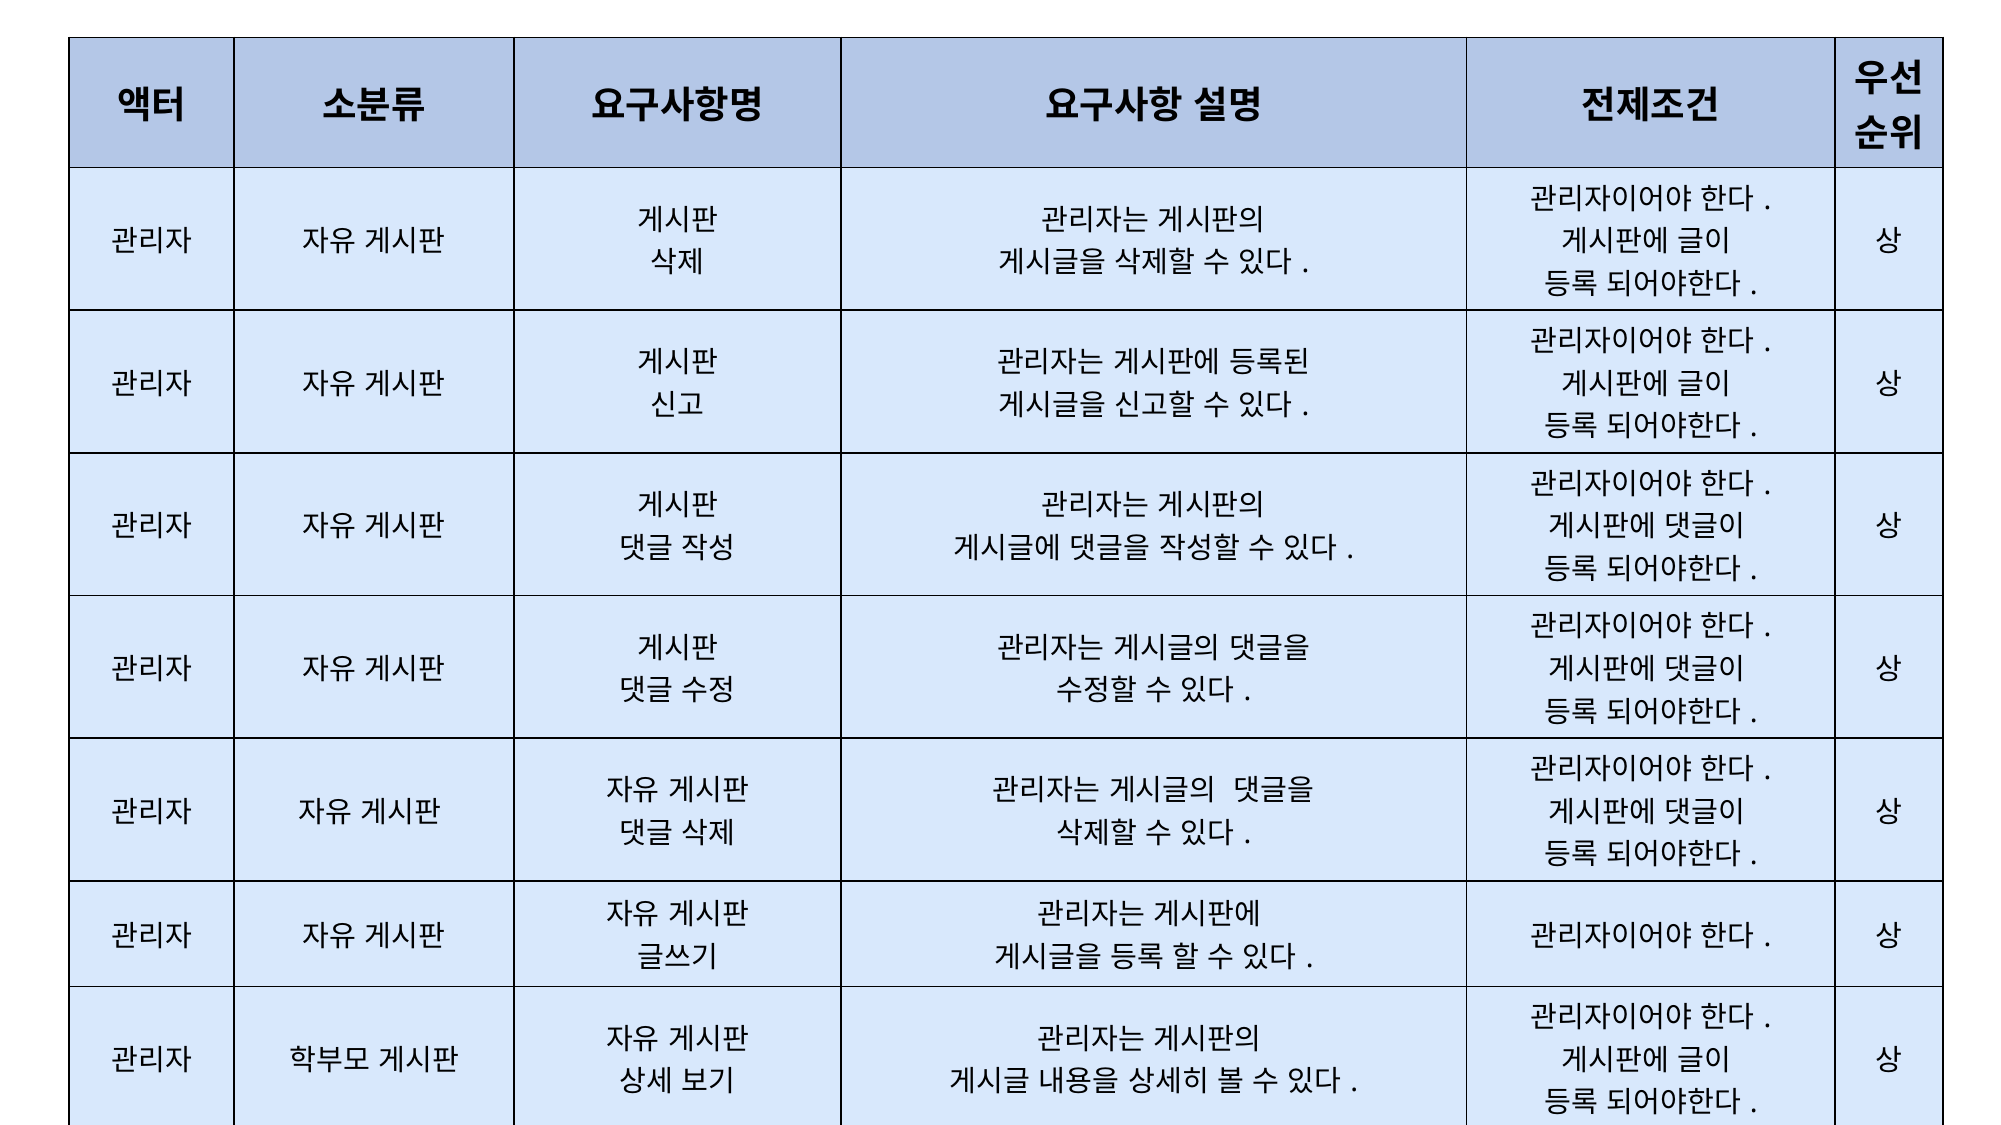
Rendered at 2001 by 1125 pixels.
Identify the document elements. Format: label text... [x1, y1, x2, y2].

table_cell 게시판 댓글 수정 [515, 596, 840, 737]
table_header 우선순위 [1836, 38, 1942, 167]
table_cell 자유 게시판 글쓰기 [515, 882, 840, 986]
table_cell 관리자는 게시판의 게시글 내용을 상세히 볼 수 있다. [842, 987, 1466, 1125]
table_cell 관리자 [70, 311, 233, 452]
table_cell 관리자이어야 한다. 게시판에 댓글이 등록 되어야한다. [1467, 739, 1834, 880]
table_cell 상 [1836, 168, 1942, 309]
table_cell 상 [1836, 882, 1942, 986]
table_cell 관리자 [70, 882, 233, 986]
table_cell 자유 게시판 [235, 454, 513, 595]
table_cell 관리자이어야 한다. 게시판에 글이 등록 되어야한다. [1467, 987, 1834, 1125]
table_cell 관리자는 게시글의 댓글을 수정할 수 있다. [842, 596, 1466, 737]
table_cell 자유 게시판 [235, 311, 513, 452]
table_cell 자유 게시판 [235, 882, 513, 986]
table_cell 관리자이어야 한다. 게시판에 글이 등록 되어야한다. [1467, 168, 1834, 309]
table_cell 상 [1836, 311, 1942, 452]
table_cell 자유 게시판 상세 보기 [515, 987, 840, 1125]
table_cell 자유 게시판 댓글 삭제 [515, 739, 840, 880]
table_cell 관리자는 게시판의 게시글에 댓글을 작성할 수 있다. [842, 454, 1466, 595]
table_cell 관리자이어야 한다. 게시판에 댓글이 등록 되어야한다. [1467, 454, 1834, 595]
table_header 요구사항명 [515, 38, 840, 167]
table_header 전제조건 [1467, 38, 1834, 167]
table_header 소분류 [235, 38, 513, 167]
table_cell 게시판 댓글 작성 [515, 454, 840, 595]
table_cell 관리자이어야 한다. 게시판에 글이 등록 되어야한다. [1467, 311, 1834, 452]
table_cell 관리자는 게시판의 게시글을 삭제할 수 있다. [842, 168, 1466, 309]
table_header 액터 [70, 38, 233, 167]
table_cell 관리자 [70, 168, 233, 309]
table_cell 관리자는 게시판에 게시글을 등록 할 수 있다. [842, 882, 1466, 986]
table_cell 관리자는 게시글의 댓글을 삭제할 수 있다. [842, 739, 1466, 880]
table_cell 자유 게시판 [235, 596, 513, 737]
table_cell 상 [1836, 739, 1942, 880]
table_cell 상 [1836, 596, 1942, 737]
table_cell 자유 게시판 [235, 168, 513, 309]
table_cell 자유 게시판 [235, 739, 513, 880]
table_cell 관리자 [70, 739, 233, 880]
table_header 요구사항 설명 [842, 38, 1466, 167]
table_cell 상 [1836, 454, 1942, 595]
table_cell 학부모 게시판 [235, 987, 513, 1125]
table_cell 관리자 [70, 454, 233, 595]
table_cell 상 [1836, 987, 1942, 1125]
table_cell 관리자는 게시판에 등록된 게시글을 신고할 수 있다. [842, 311, 1466, 452]
table_cell 관리자이어야 한다. [1467, 882, 1834, 986]
table_cell 관리자 [70, 596, 233, 737]
table_cell 게시판 삭제 [515, 168, 840, 309]
table_cell 관리자 [70, 987, 233, 1125]
table_cell 게시판 신고 [515, 311, 840, 452]
table_cell 관리자이어야 한다. 게시판에 댓글이 등록 되어야한다. [1467, 596, 1834, 737]
